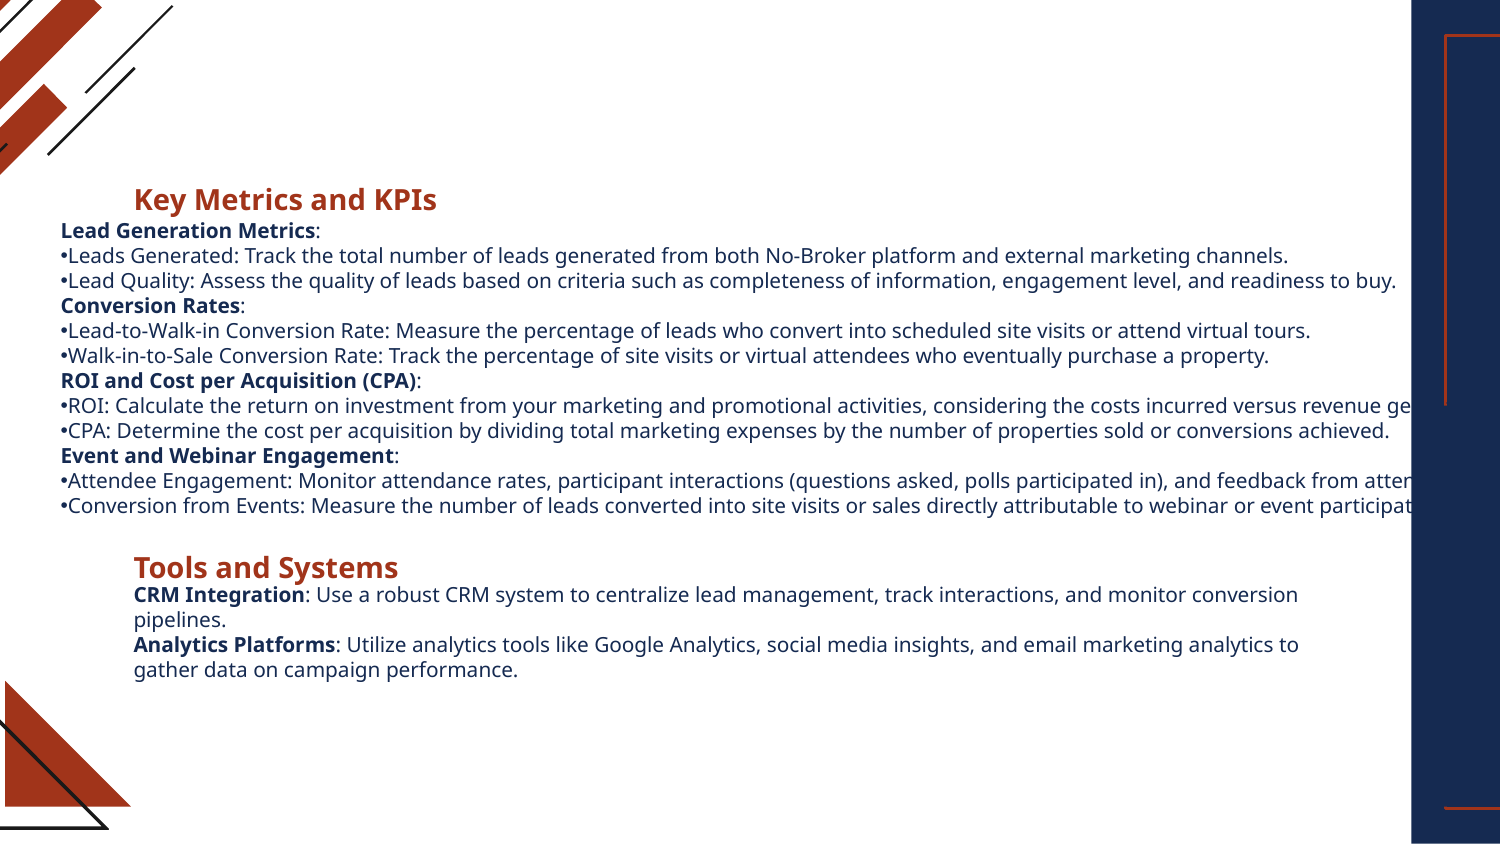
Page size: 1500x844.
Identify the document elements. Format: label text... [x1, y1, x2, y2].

text_box Lead Generation Metrics: Leads Generated: Track the total number of leads generated from both No-Broker platform and external marketing channels. Lead Quality: Assess the quality of leads based on criteria such as completeness of information, engagement level, and readiness to buy. Conversion Rates: Lead-to-Walk-in Conversion Rate: Measure the percentage of leads who convert into scheduled site visits or attend virtual tours. Walk-in-to-Sale Conversion Rate: Track the percentage of site visits or virtual attendees who eventually purchase a property. ROI and Cost per Acquisition (CPA): ROI: Calculate the return on investment from your marketing and promotional activities, considering the costs incurred versus revenue generated. CPA: Determine the cost per acquisition by dividing total marketing expenses by the number of properties sold or conversions achieved. Event and Webinar Engagement: Attendee Engagement: Monitor attendance rates, participant interactions (questions asked, polls participated in), and feedback from attendees. Conversion from Events: Measure the number of leads converted into site visits or sales directly attributable to webinar or event participation. [45, 210, 1500, 550]
text_box CRM Integration: Use a robust CRM system to centralize lead management, track interactions, and monitor conversion pipelines. Analytics Platforms: Utilize analytics tools like Google Analytics, social media insights, and email marketing analytics to gather data on campaign performance. [118, 574, 1373, 690]
text_box Tools and Systems [118, 534, 1290, 574]
text_box Key Metrics and KPIs [118, 166, 1290, 210]
